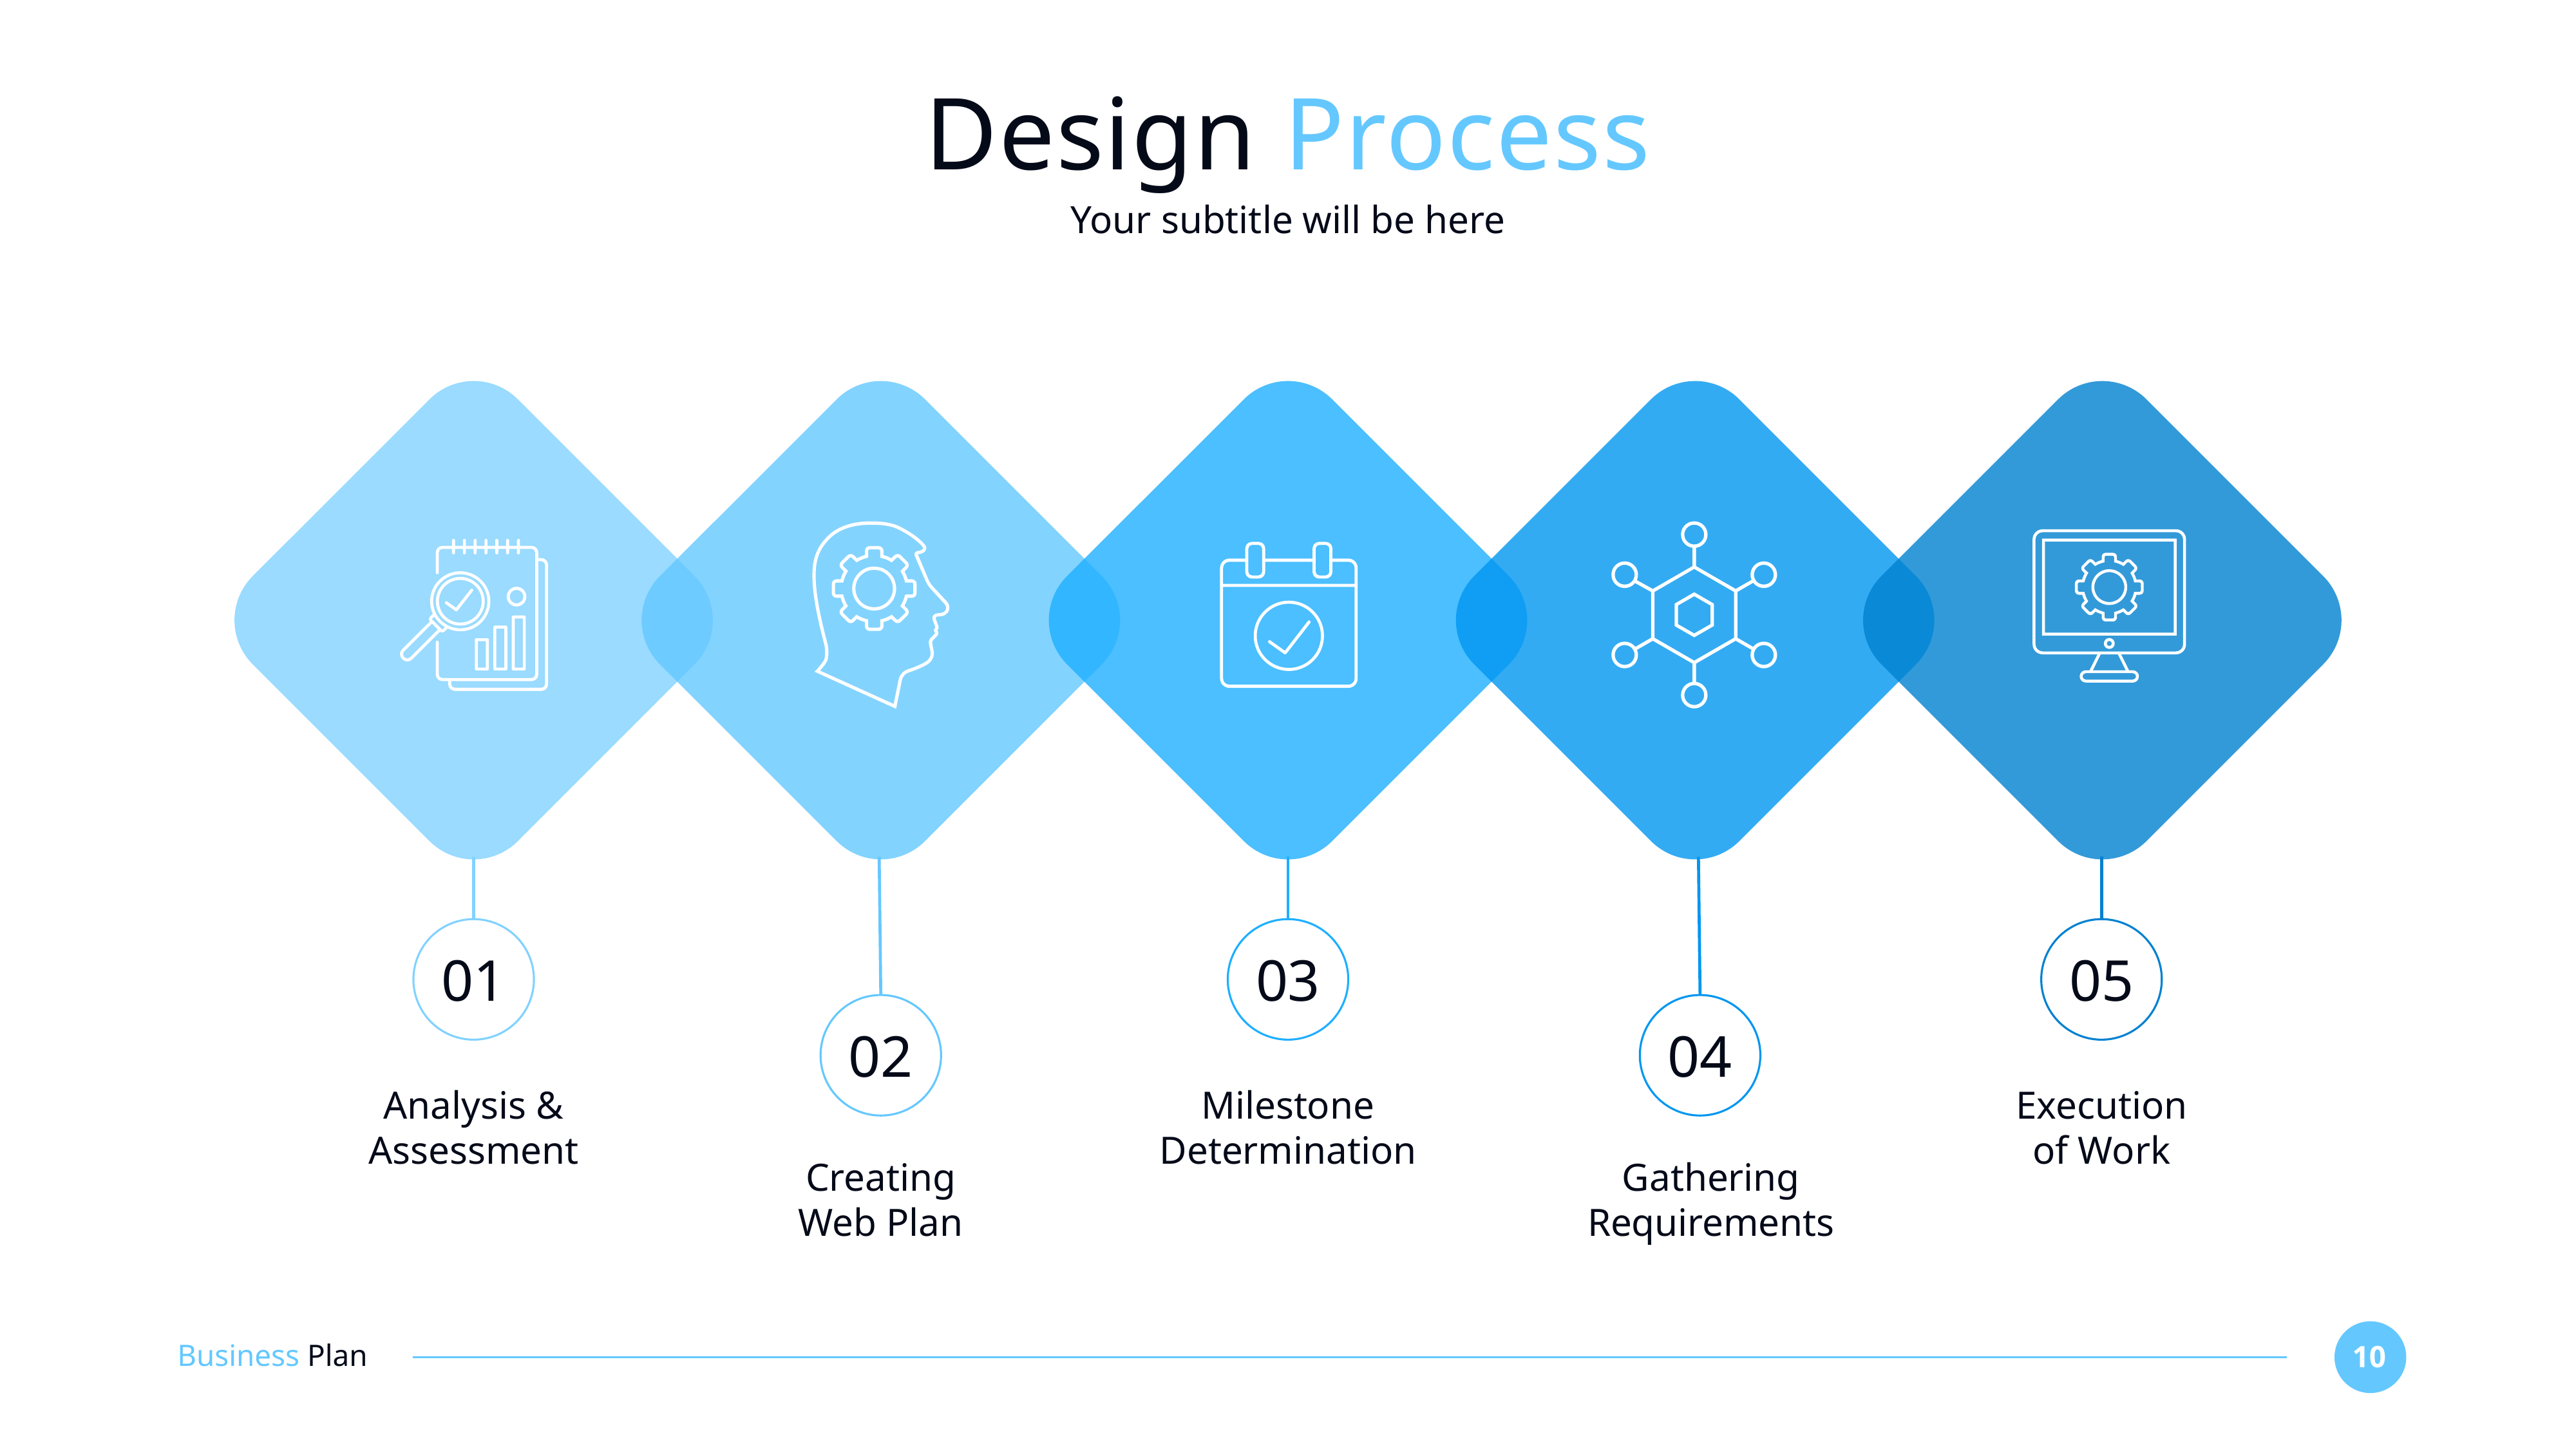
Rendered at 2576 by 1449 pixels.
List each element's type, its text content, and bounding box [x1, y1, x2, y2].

text_box [1227, 918, 1349, 1041]
text_box [1048, 380, 1492, 860]
text_box [1639, 994, 1761, 1117]
text_box Gathering Requirements [1537, 1153, 1885, 1244]
text_box Execution of Work [1927, 1081, 2276, 1171]
text_box Milestone Determination [1114, 1081, 1462, 1171]
text_box [1455, 380, 1899, 860]
text_box Analysis & Assessment [299, 1081, 648, 1171]
text_box [412, 918, 535, 1041]
text_box [820, 994, 942, 1117]
text_box Creating Web Plan [706, 1153, 1055, 1244]
text_box [1862, 380, 2342, 860]
text_box [1220, 542, 1358, 688]
title Design Process [177, 70, 2399, 193]
text_box [1611, 521, 1777, 709]
text_box [435, 538, 549, 691]
text_box [2040, 918, 2163, 1041]
text_box [2032, 529, 2186, 683]
text_box [400, 571, 491, 662]
text_box 02 [832, 1020, 929, 1088]
text_box [234, 380, 677, 860]
text_box [641, 380, 1084, 860]
text_box 04 [1651, 1020, 1749, 1088]
list Your subtitle will be here [177, 196, 2399, 243]
text_box 01 [425, 944, 522, 1012]
text_box 05 [2052, 944, 2150, 1012]
text_box [812, 521, 950, 709]
text_box 03 [1239, 944, 1337, 1012]
